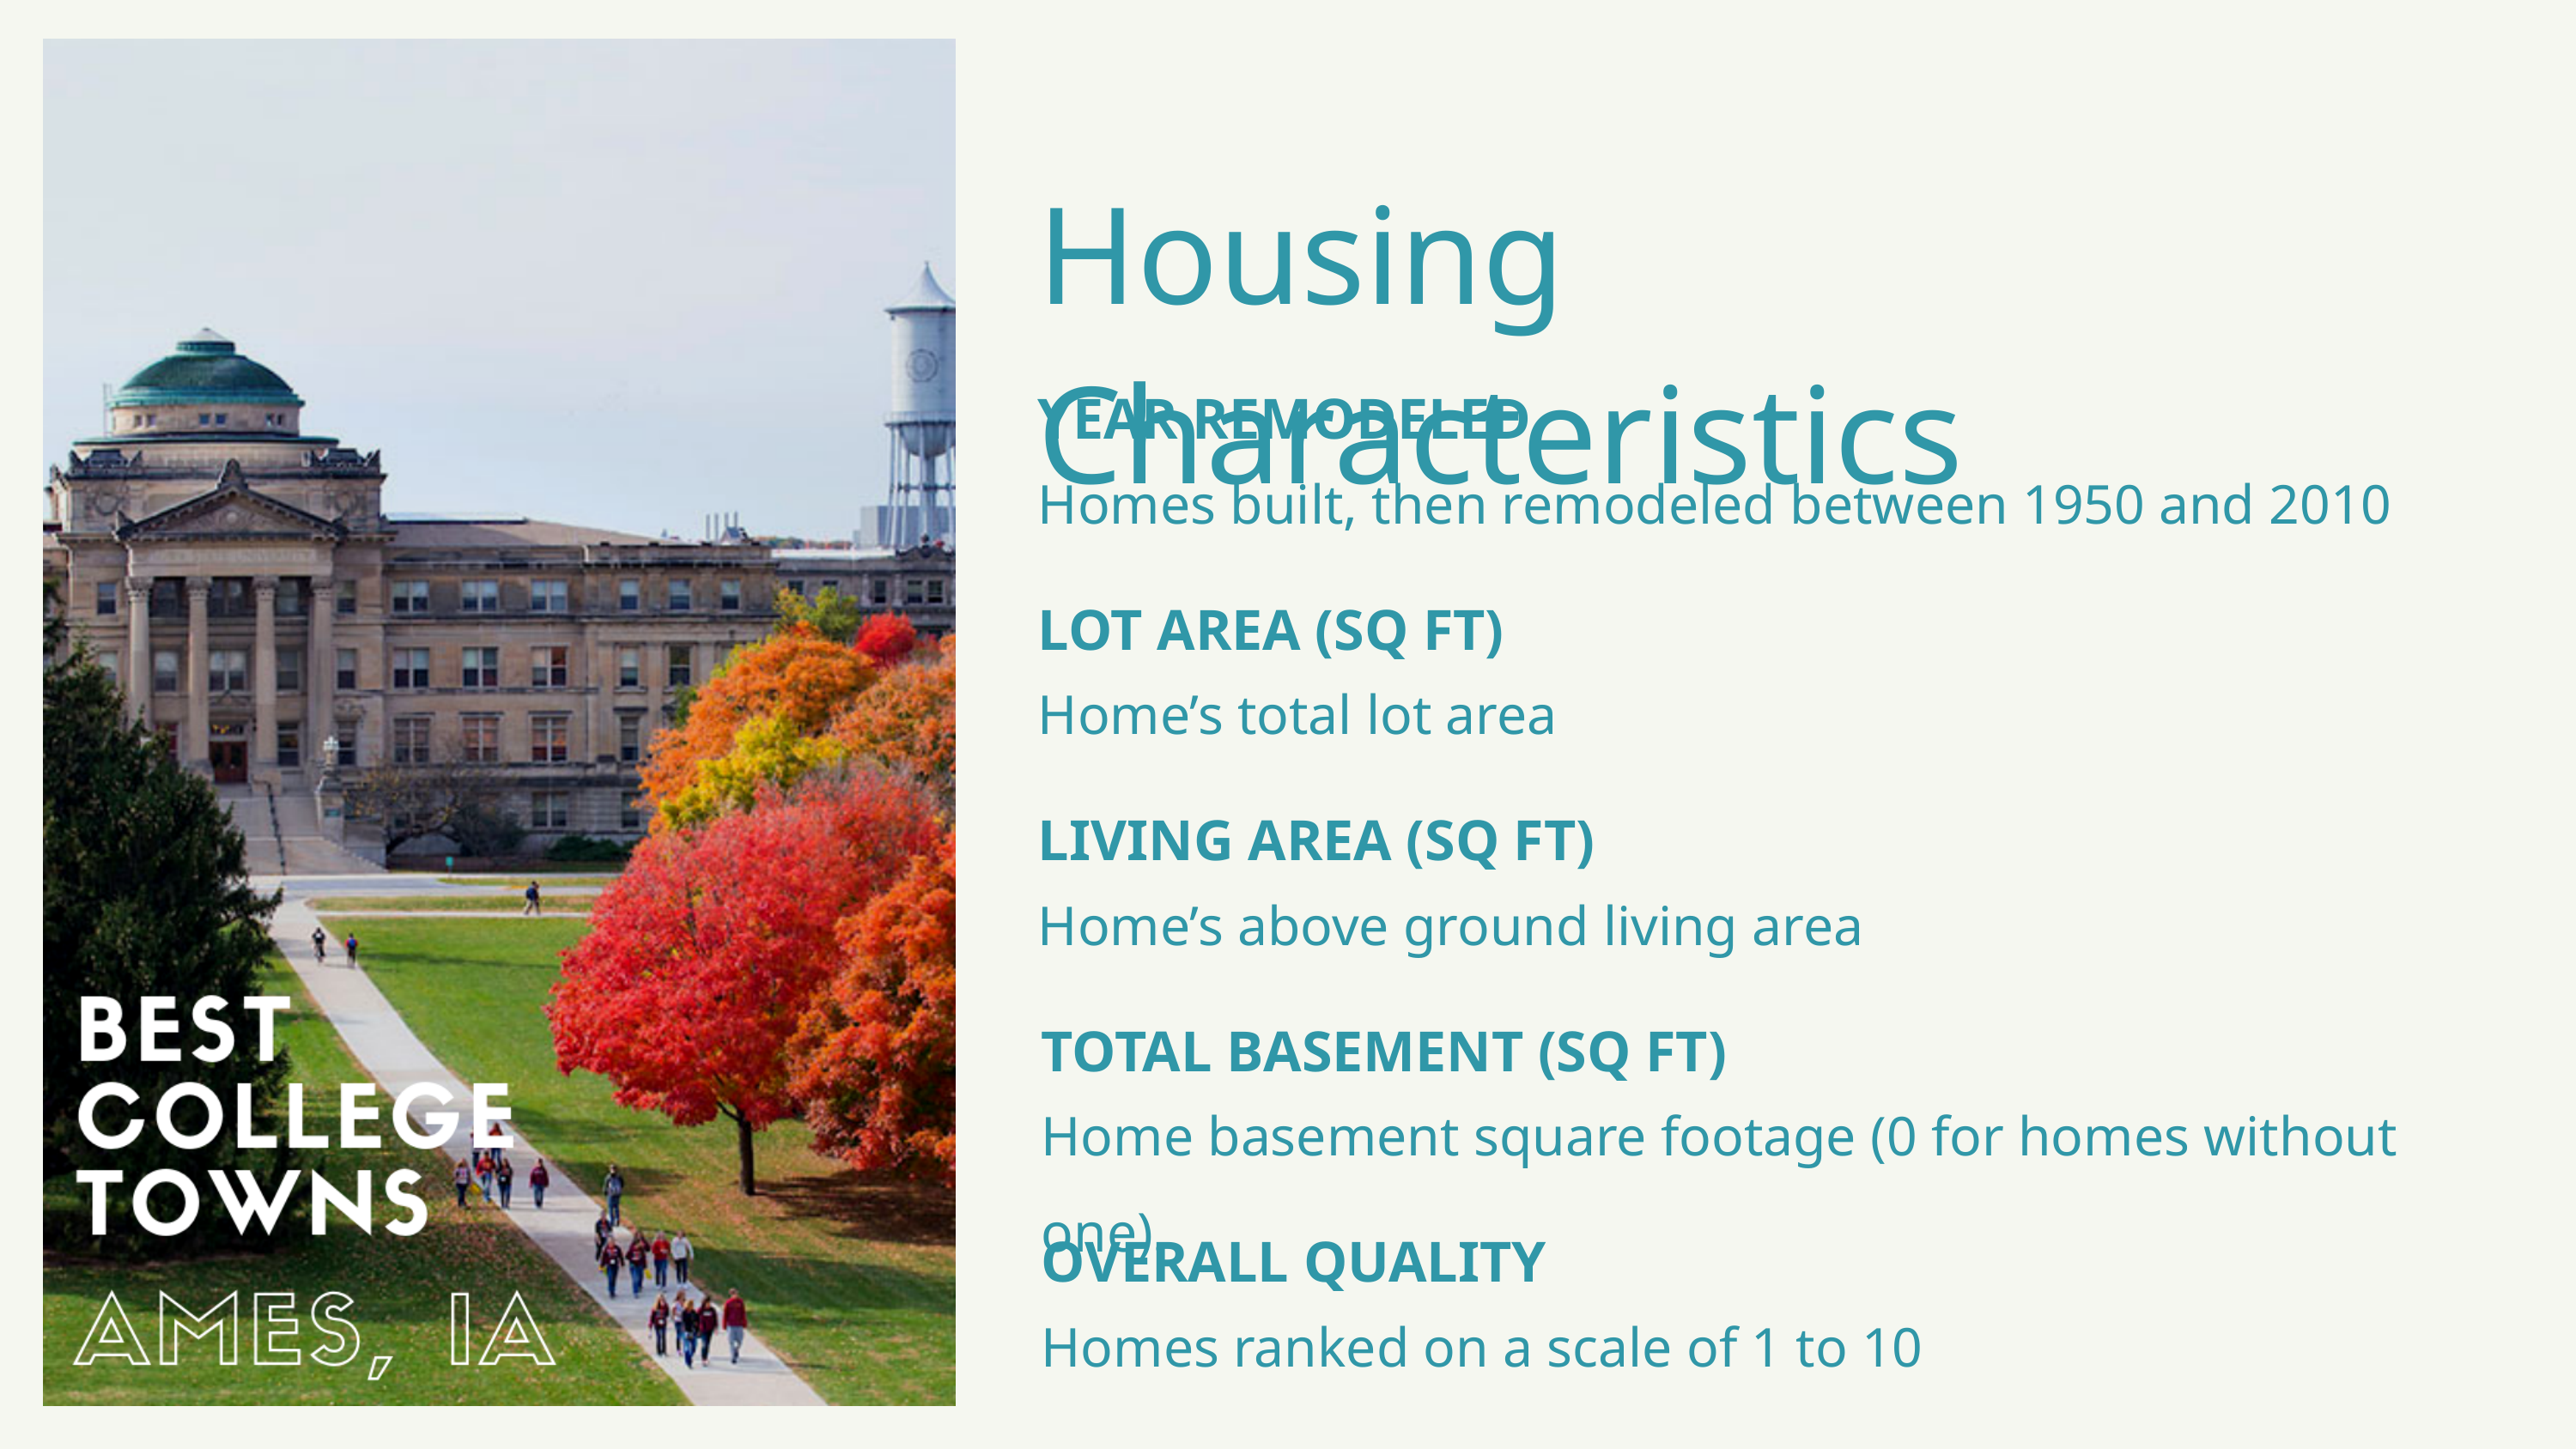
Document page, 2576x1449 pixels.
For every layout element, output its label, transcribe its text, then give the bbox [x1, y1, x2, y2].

text_box Housing Characteristics [1037, 153, 2458, 351]
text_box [1041, 983, 2518, 1449]
picture [42, 38, 956, 1406]
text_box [1037, 351, 2458, 932]
